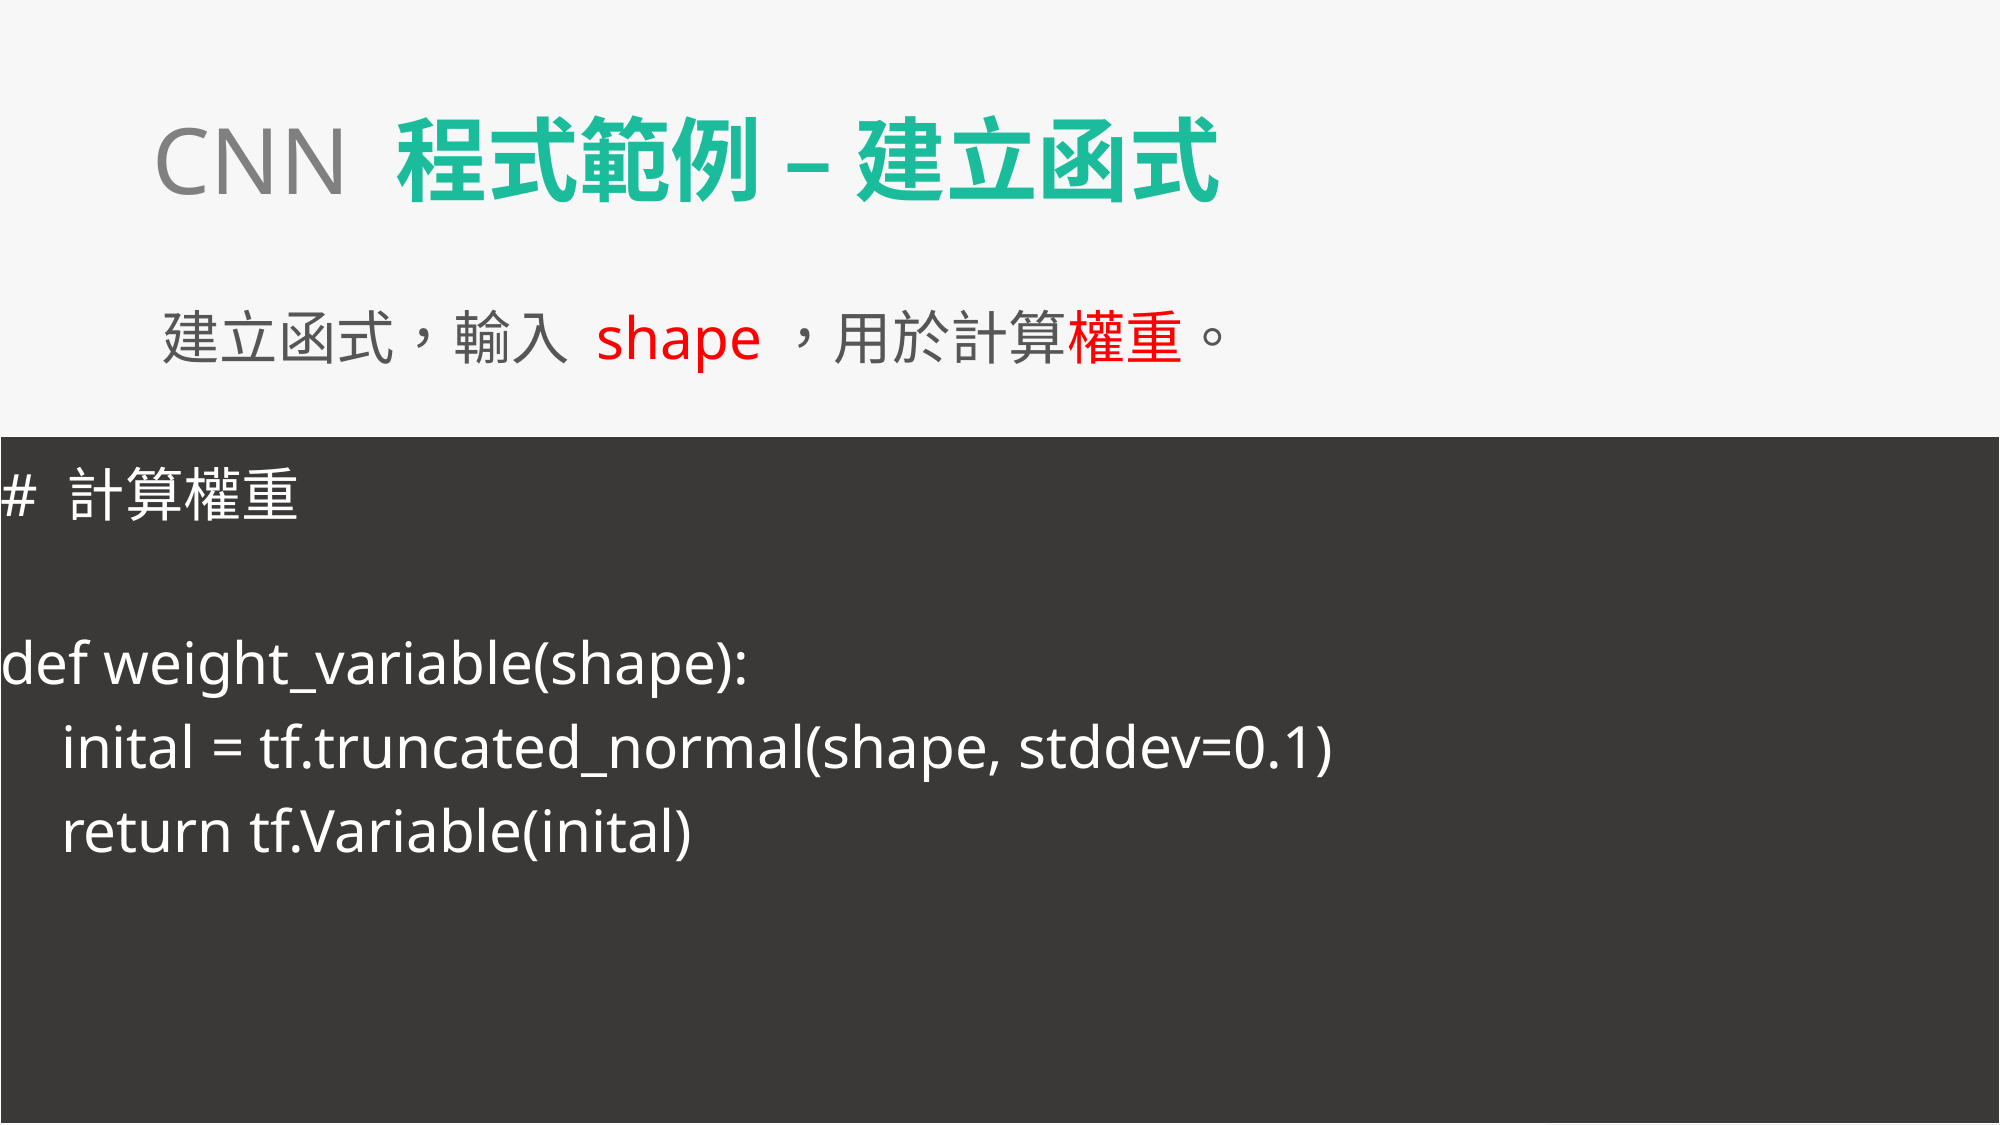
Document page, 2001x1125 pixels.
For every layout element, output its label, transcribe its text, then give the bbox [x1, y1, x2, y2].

text_box 建立函式，輸入 shape，用於計算權重。 [161, 279, 1839, 379]
text_box CNN 程式範例 – 建立函式 [137, 108, 1650, 224]
text_box # 計算權重 def weight_variable(shape): inital = tf.truncated_normal(shape, stddev=0.1) return tf.Variable(inital) [0, 436, 2000, 1124]
